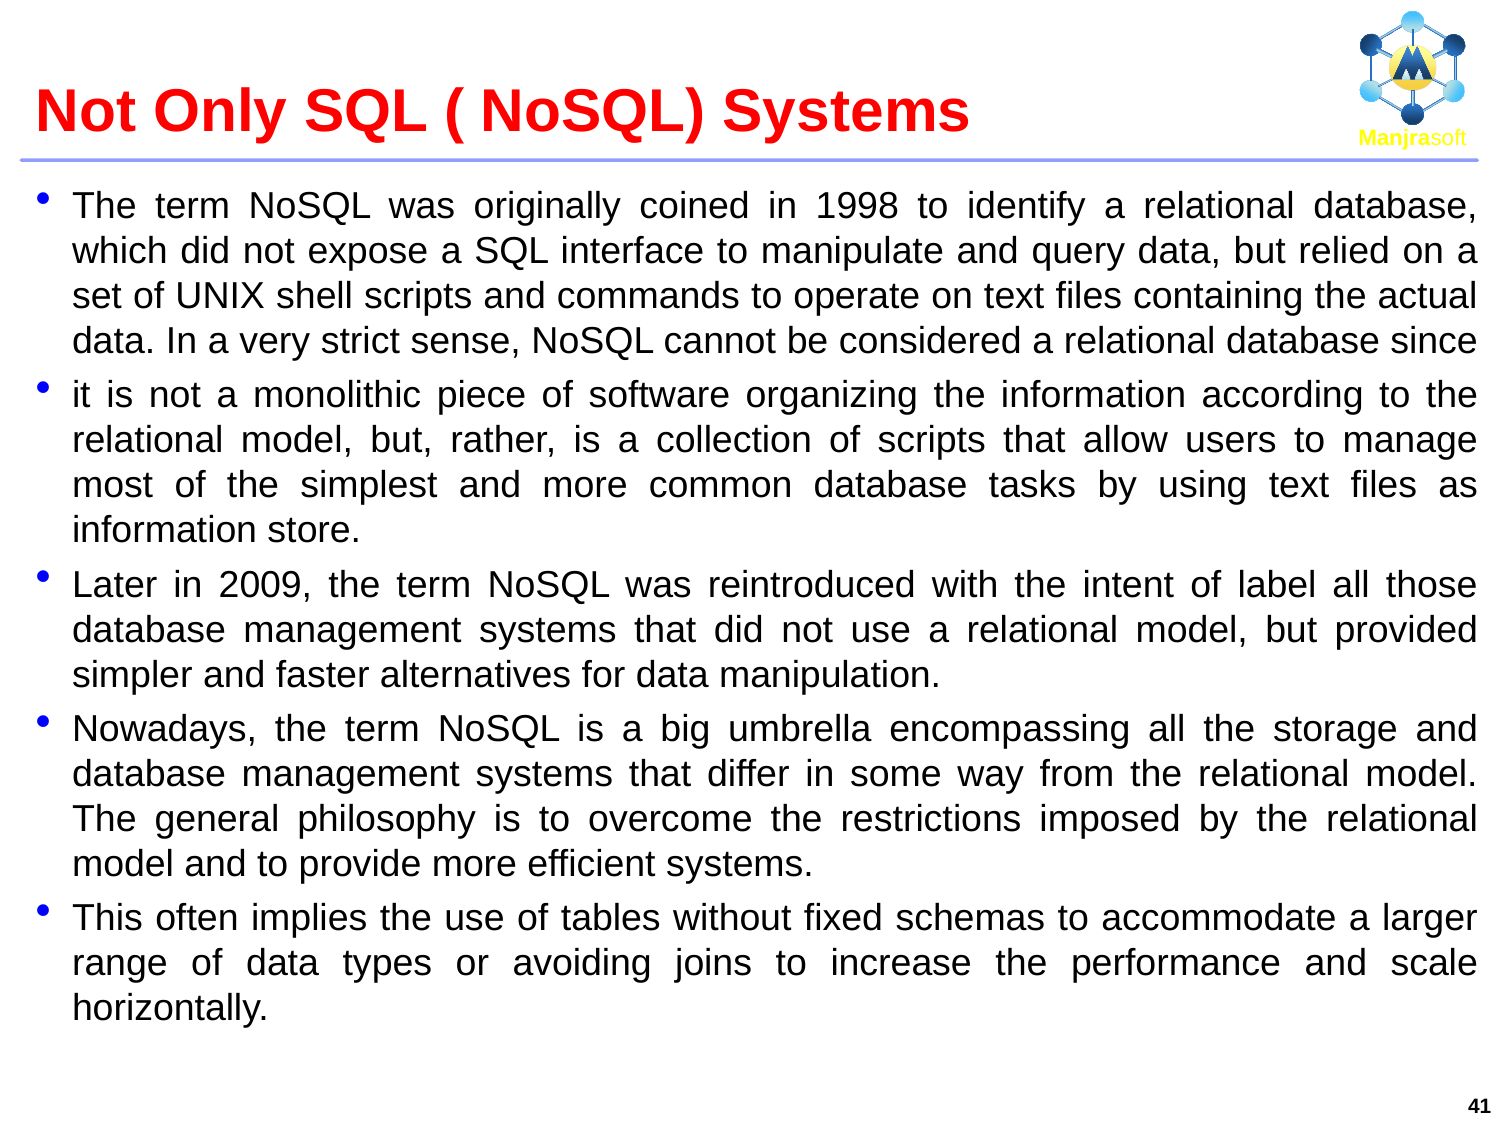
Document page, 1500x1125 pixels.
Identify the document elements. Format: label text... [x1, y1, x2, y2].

slide_number 41 [1364, 1093, 1500, 1120]
list The term NoSQL was originally coined in 1998 to identify a relational database, which did not expose a SQL interface to manipulate and query data, but relied on a set of UNIX shell scripts and commands to operate on text files containing the actual data. In a very strict sense, NoSQL cannot be considered a relational database since it is not a monolithic piece of software organizing the information according to the relational model, but, rather, is a collection of scripts that allow users to manage most of the simplest and more common database tasks by using text files as information store. Later in 2009, the term NoSQL was reintroduced with the intent of label all those database management systems that did not use a relational model, but provided simpler and faster alternatives for data manipulation. Nowadays, the term NoSQL is a big umbrella encompassing all the storage and database management systems that differ in some way from the relational model. The general philosophy is to overcome the restrictions imposed by the relational model and to provide more efficient systems. This often implies the use of tables without fixed schemas to accommodate a larger range of data types or avoiding joins to increase the performance and scale horizontally. [26, 176, 1479, 1092]
title Not Only SQL ( NoSQL) Systems [26, 0, 1479, 145]
